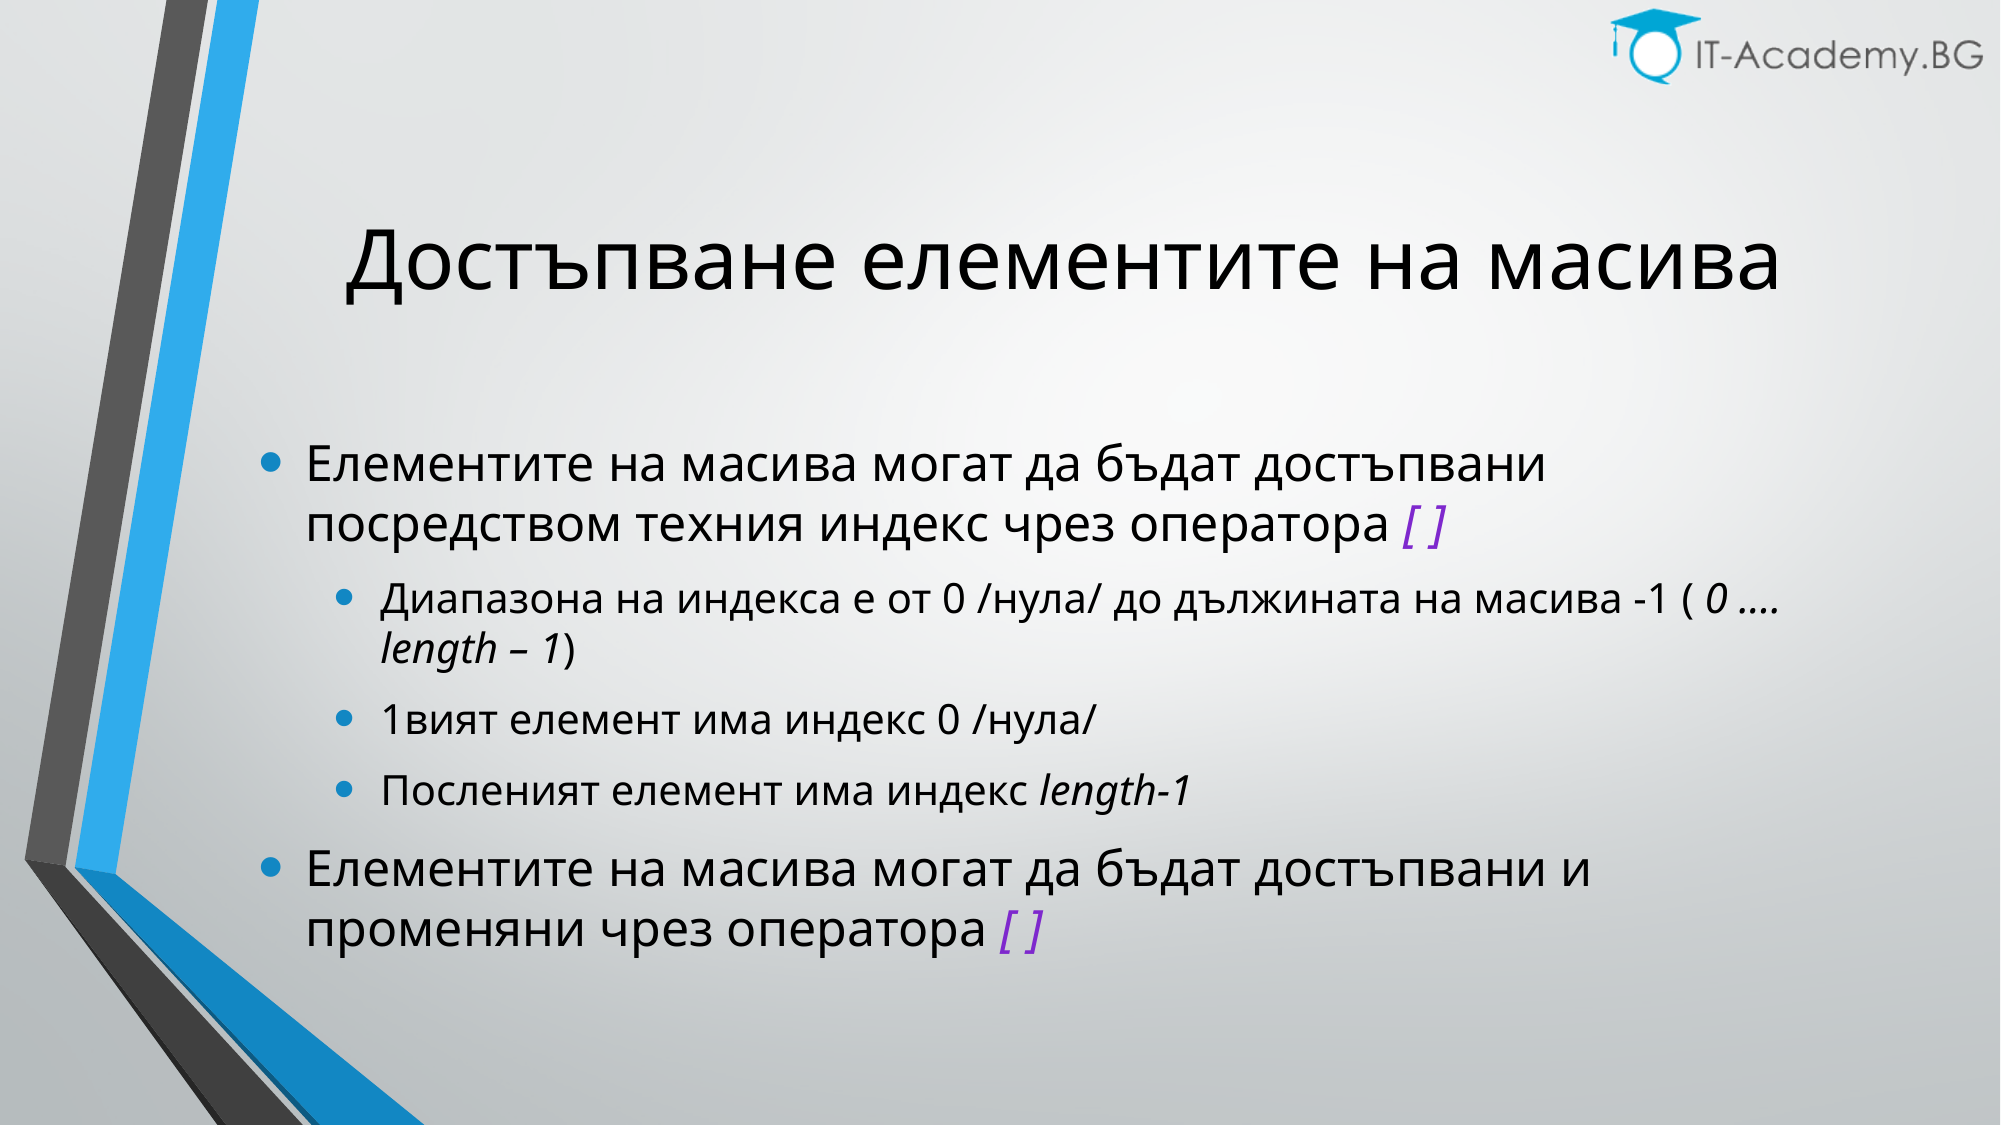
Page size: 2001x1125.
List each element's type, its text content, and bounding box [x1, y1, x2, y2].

title Достъпване елементите на масива [243, 112, 1887, 400]
list Елементите на масива могат да бъдат достъпвани посредством техния индекс чрез оператора [ ] Диапазона на индекса е от 0 /нула/ до дължината на масива -1 ( 0 .... length – 1) 1вият елемент има индекс 0 /нула/ Посленият елемент има индекс length-1 Елементите на масива могат да бъдат достъпвани и променяни чрез оператора [ ] [243, 437, 1887, 950]
picture [1609, 7, 1985, 94]
